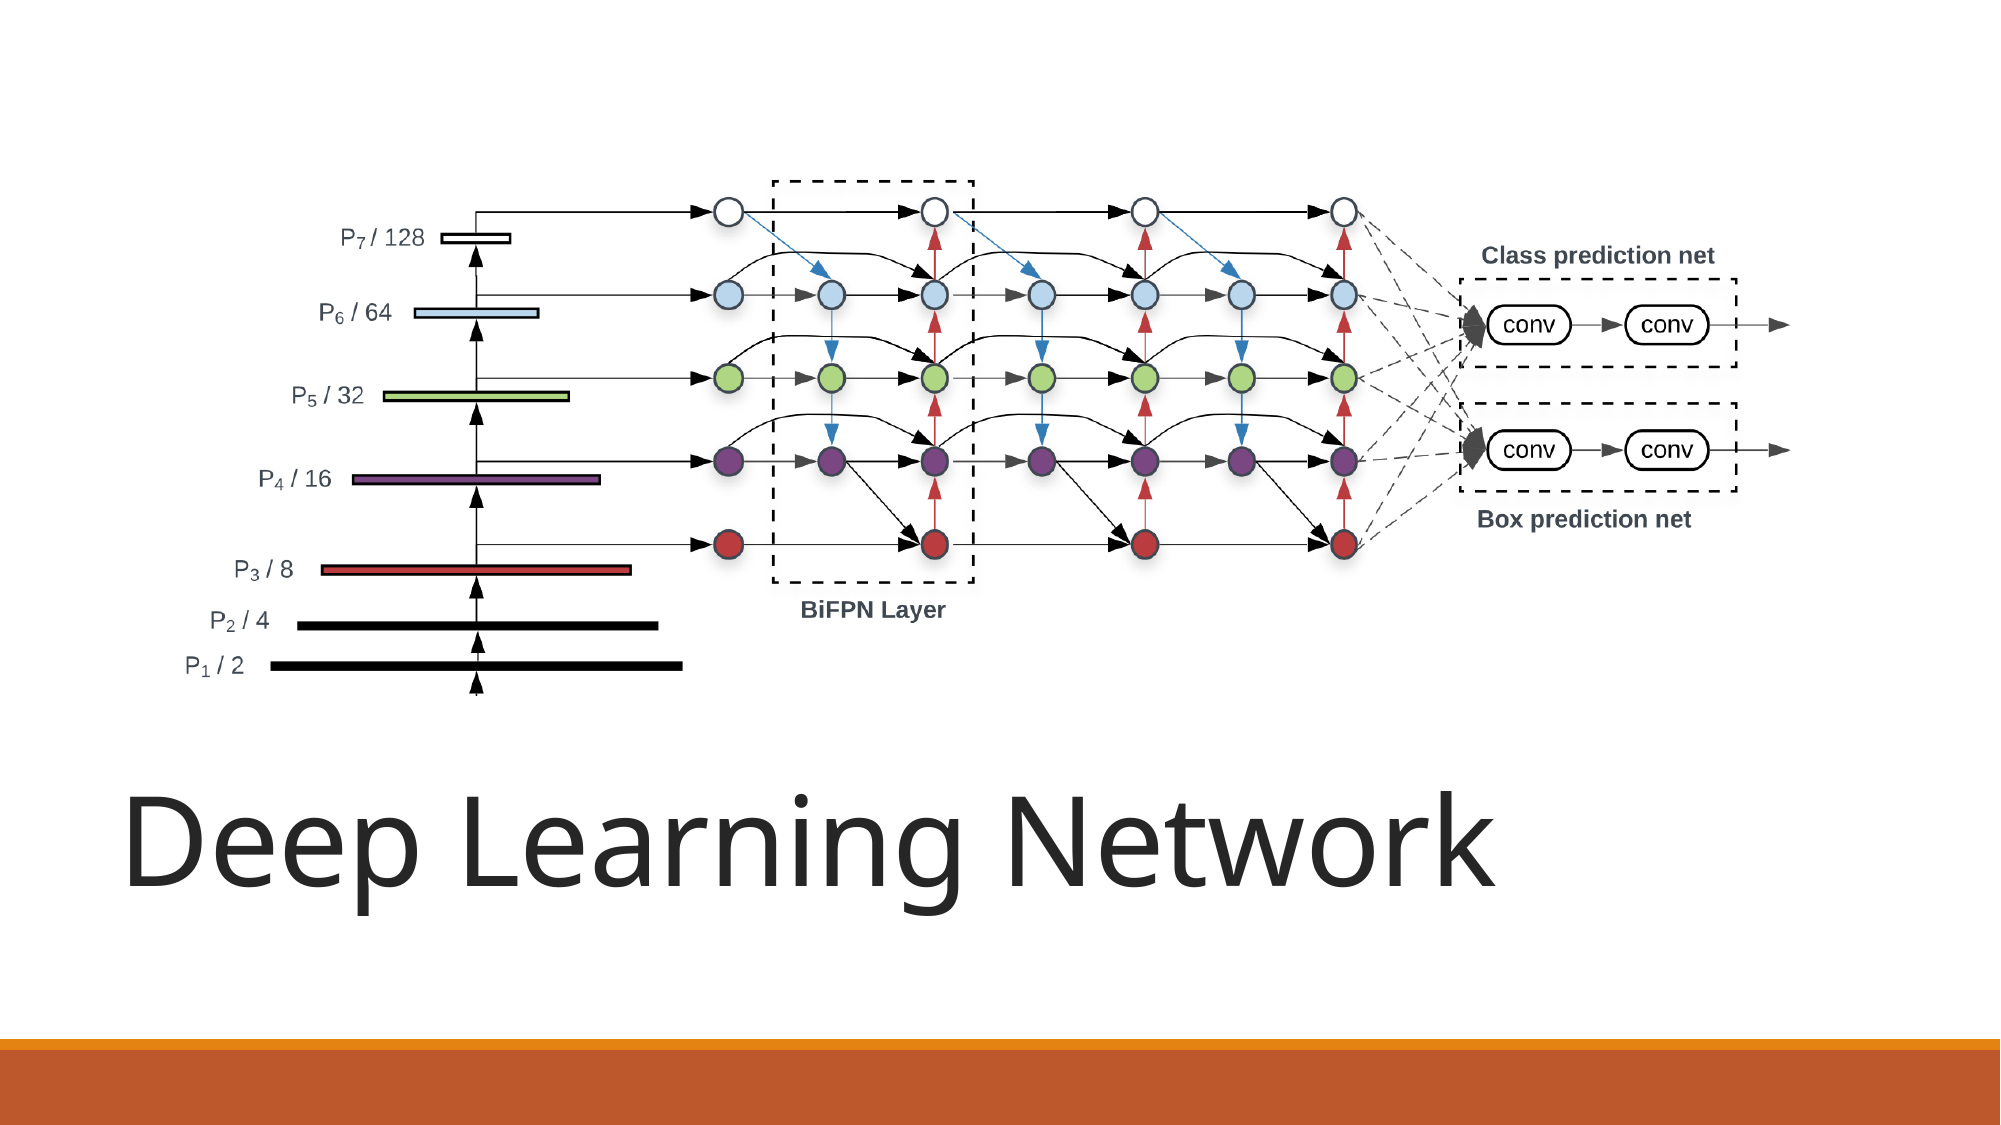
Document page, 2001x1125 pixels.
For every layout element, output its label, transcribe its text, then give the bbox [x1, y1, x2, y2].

title Deep Learning Network [103, 746, 1894, 920]
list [103, 104, 1896, 697]
